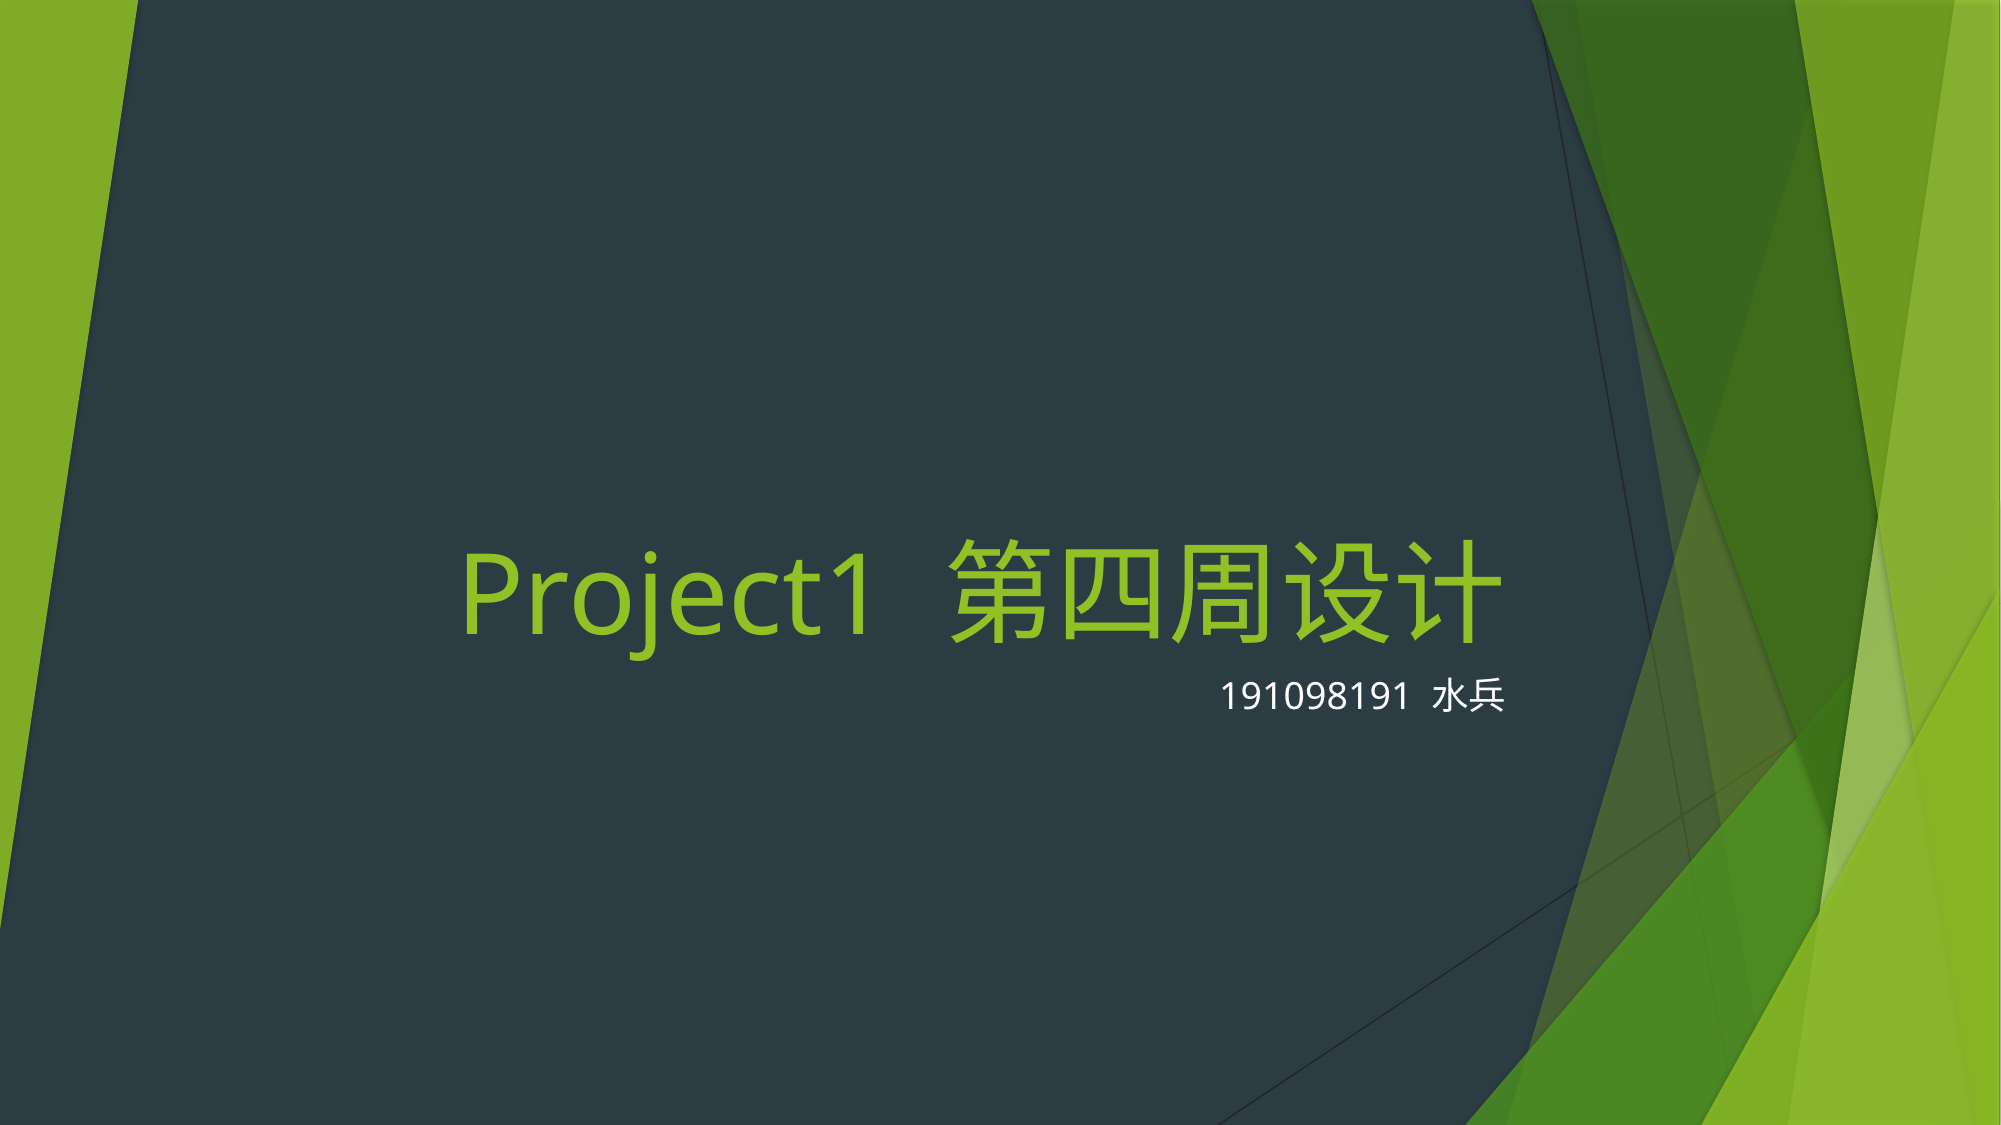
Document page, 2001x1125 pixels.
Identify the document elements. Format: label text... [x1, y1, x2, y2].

subtitle 191098191 水兵 [247, 664, 1522, 845]
title Project1 第四周设计 [247, 394, 1522, 664]
